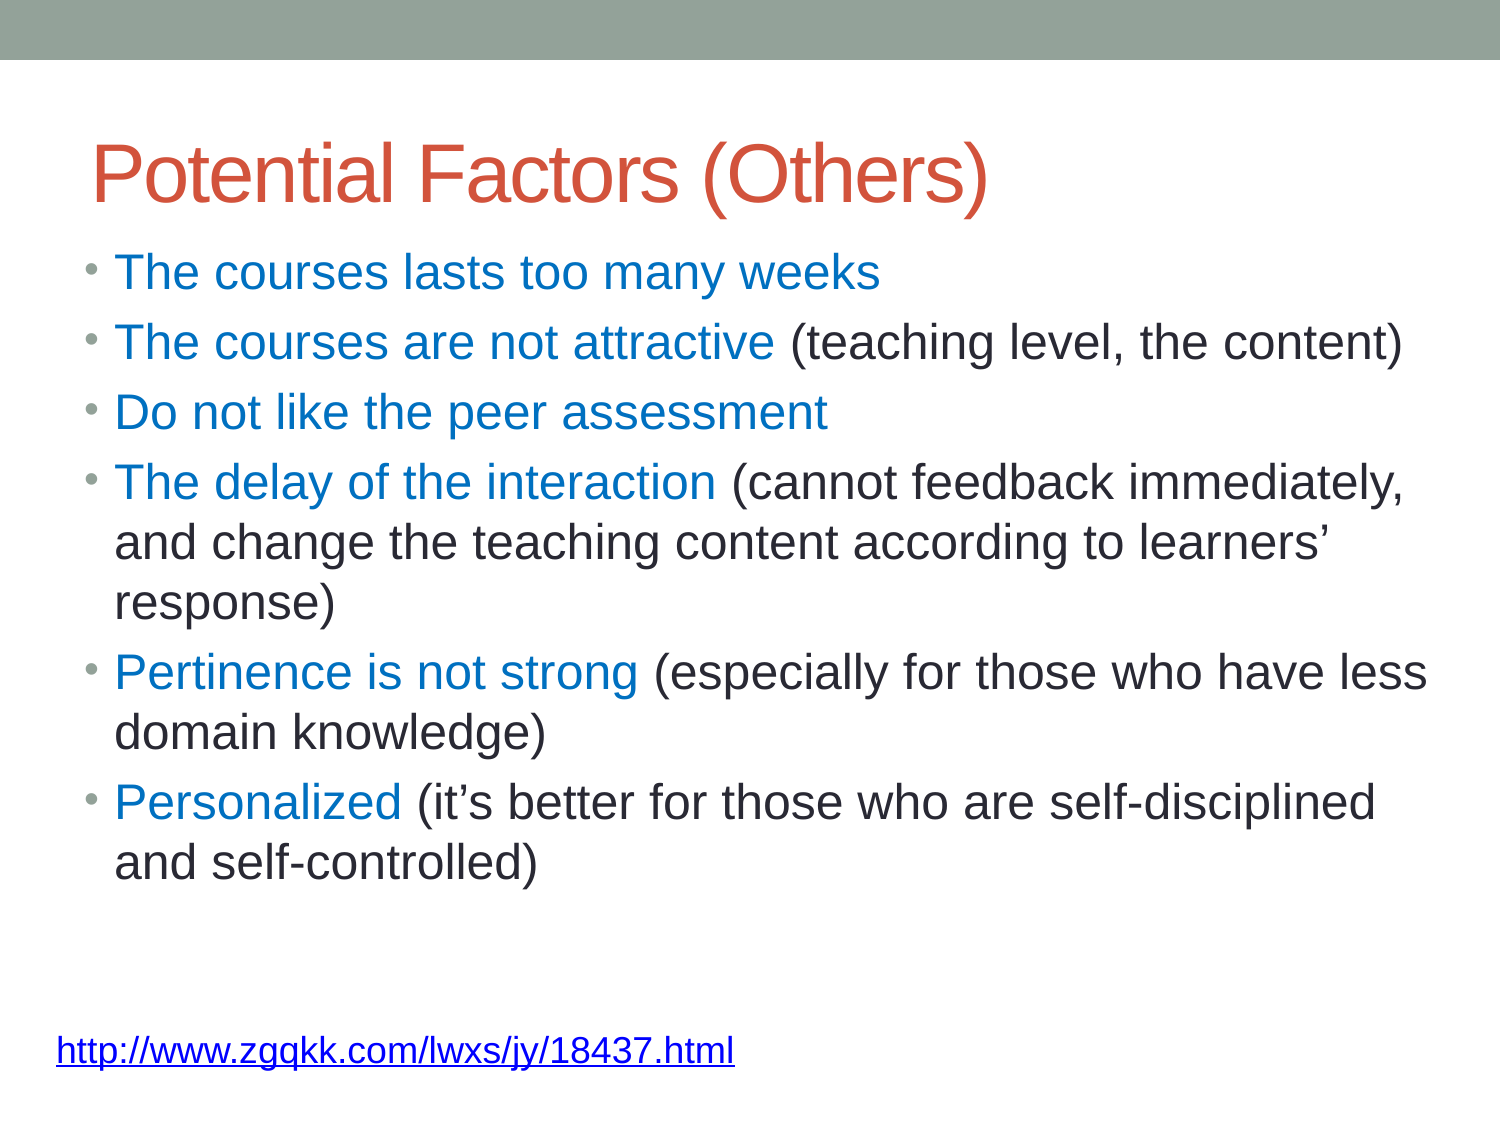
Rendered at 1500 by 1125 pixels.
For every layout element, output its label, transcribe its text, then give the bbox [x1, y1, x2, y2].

text_box http://www.zgqkk.com/lwxs/jy/18437.html [41, 1018, 1447, 1078]
title Potential Factors (Others) [75, 87, 1425, 231]
list The courses lasts too many weeks The courses are not attractive (teaching level, the content) Do not like the peer assessment The delay of the interaction (cannot feedback immediately, and change the teaching content according to learners’ response) Pertinence is not strong (especially for those who have less domain knowledge) Personalized (it’s better for those who are self-disciplined and self-controlled) [69, 231, 1471, 1032]
